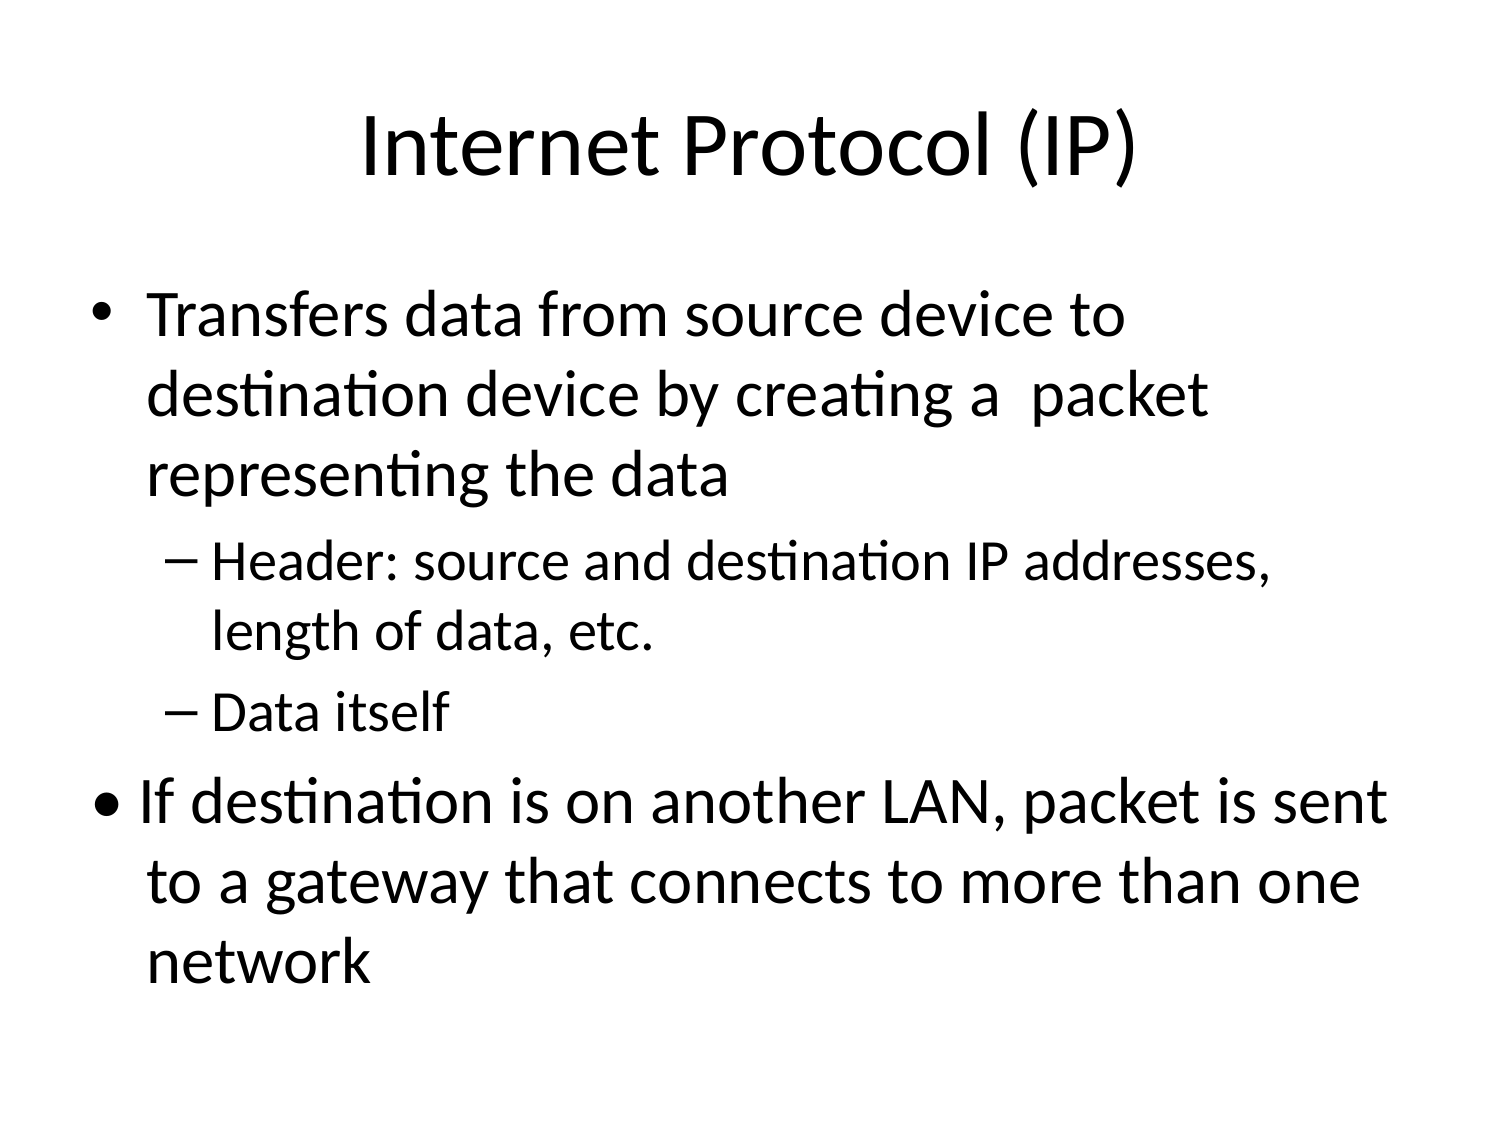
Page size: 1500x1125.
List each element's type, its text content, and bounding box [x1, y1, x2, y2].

title Internet Protocol (IP) [75, 45, 1425, 233]
list Transfers data from source device to destination device by creating a packet representing the data Header: source and destination IP addresses, length of data, etc. Data itself • If destination is on another LAN, packet is sent to a gateway that connects to more than one network [75, 262, 1425, 1005]
